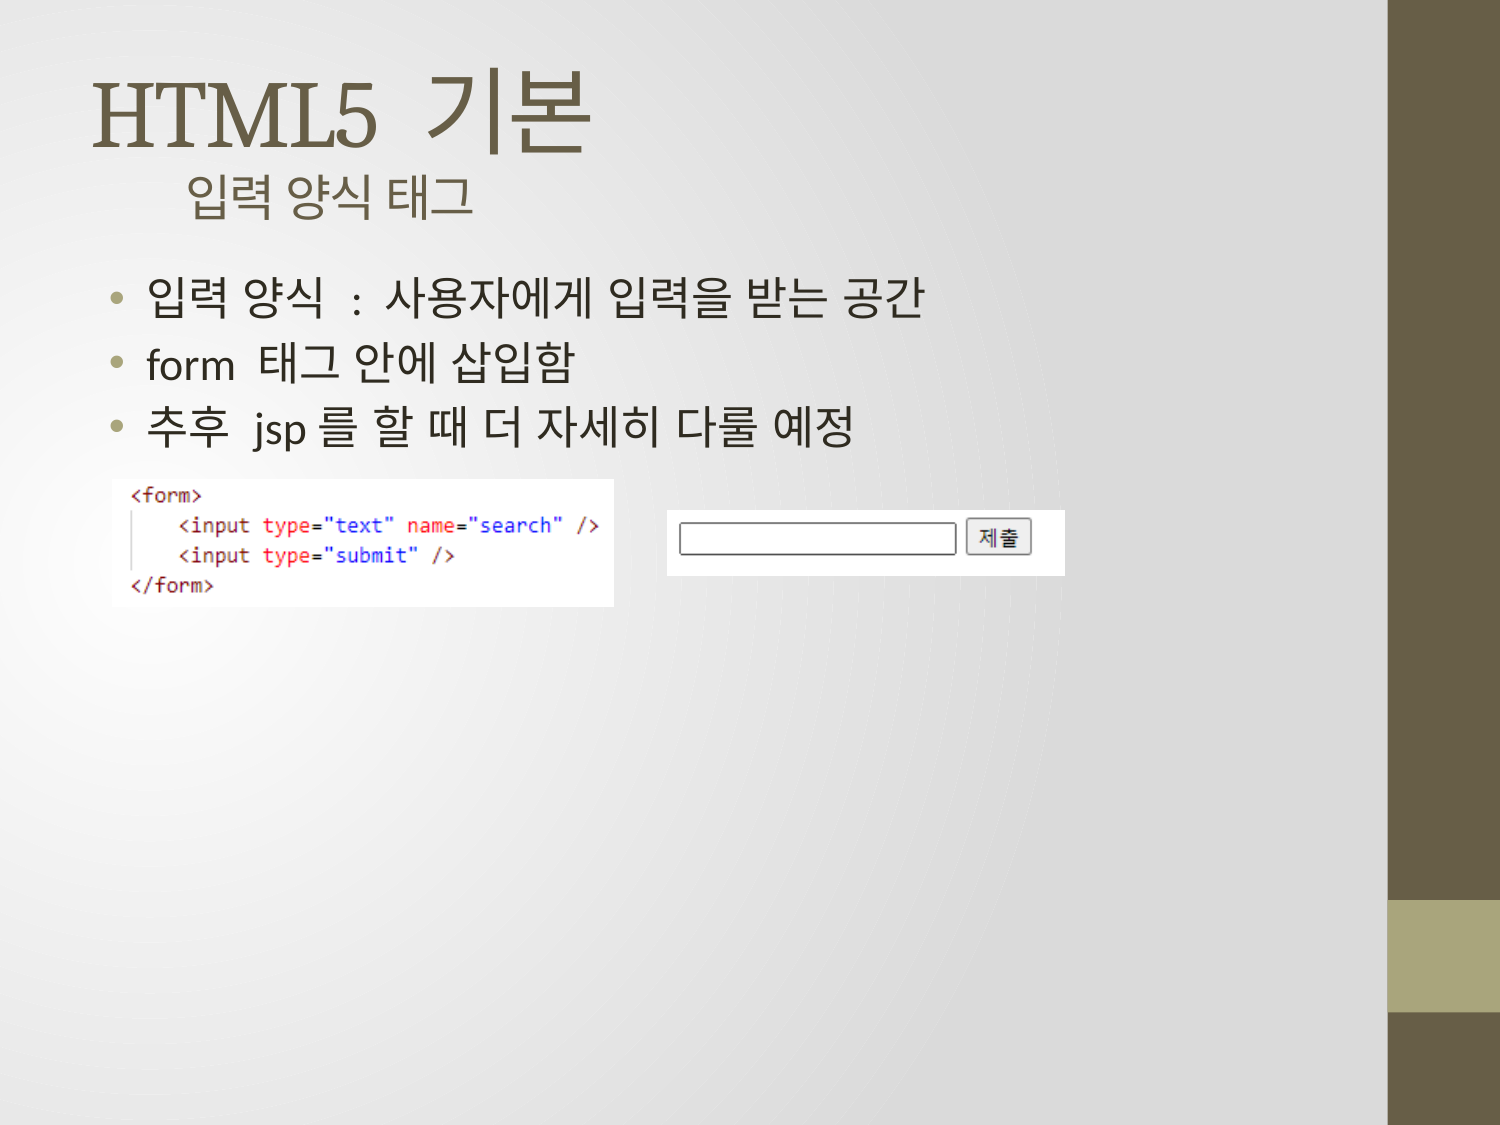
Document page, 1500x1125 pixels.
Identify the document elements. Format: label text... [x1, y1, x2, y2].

title HTML5 기본 입력 양식 태그 [75, 45, 1325, 233]
picture [666, 509, 1065, 577]
list 입력 양식 : 사용자에게 입력을 받는 공간 form 태그 안에 삽입함 추후 jsp를 할 때 더 자세히 다룰 예정 [75, 262, 1325, 1050]
picture [111, 479, 615, 607]
